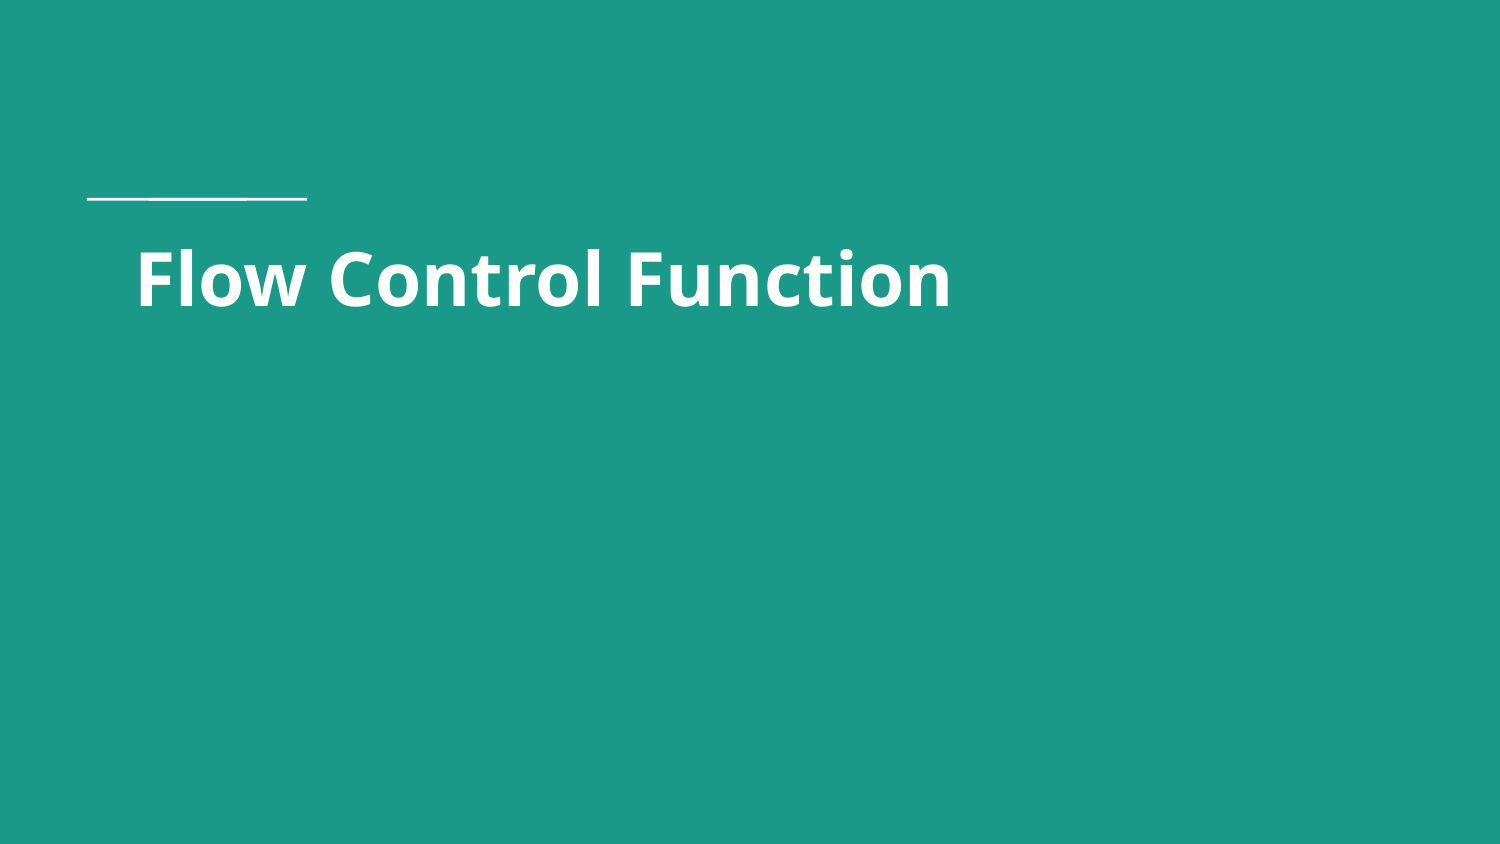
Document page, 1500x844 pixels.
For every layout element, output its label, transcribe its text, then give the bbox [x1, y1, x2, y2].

title Flow Control Function [119, 216, 1381, 466]
